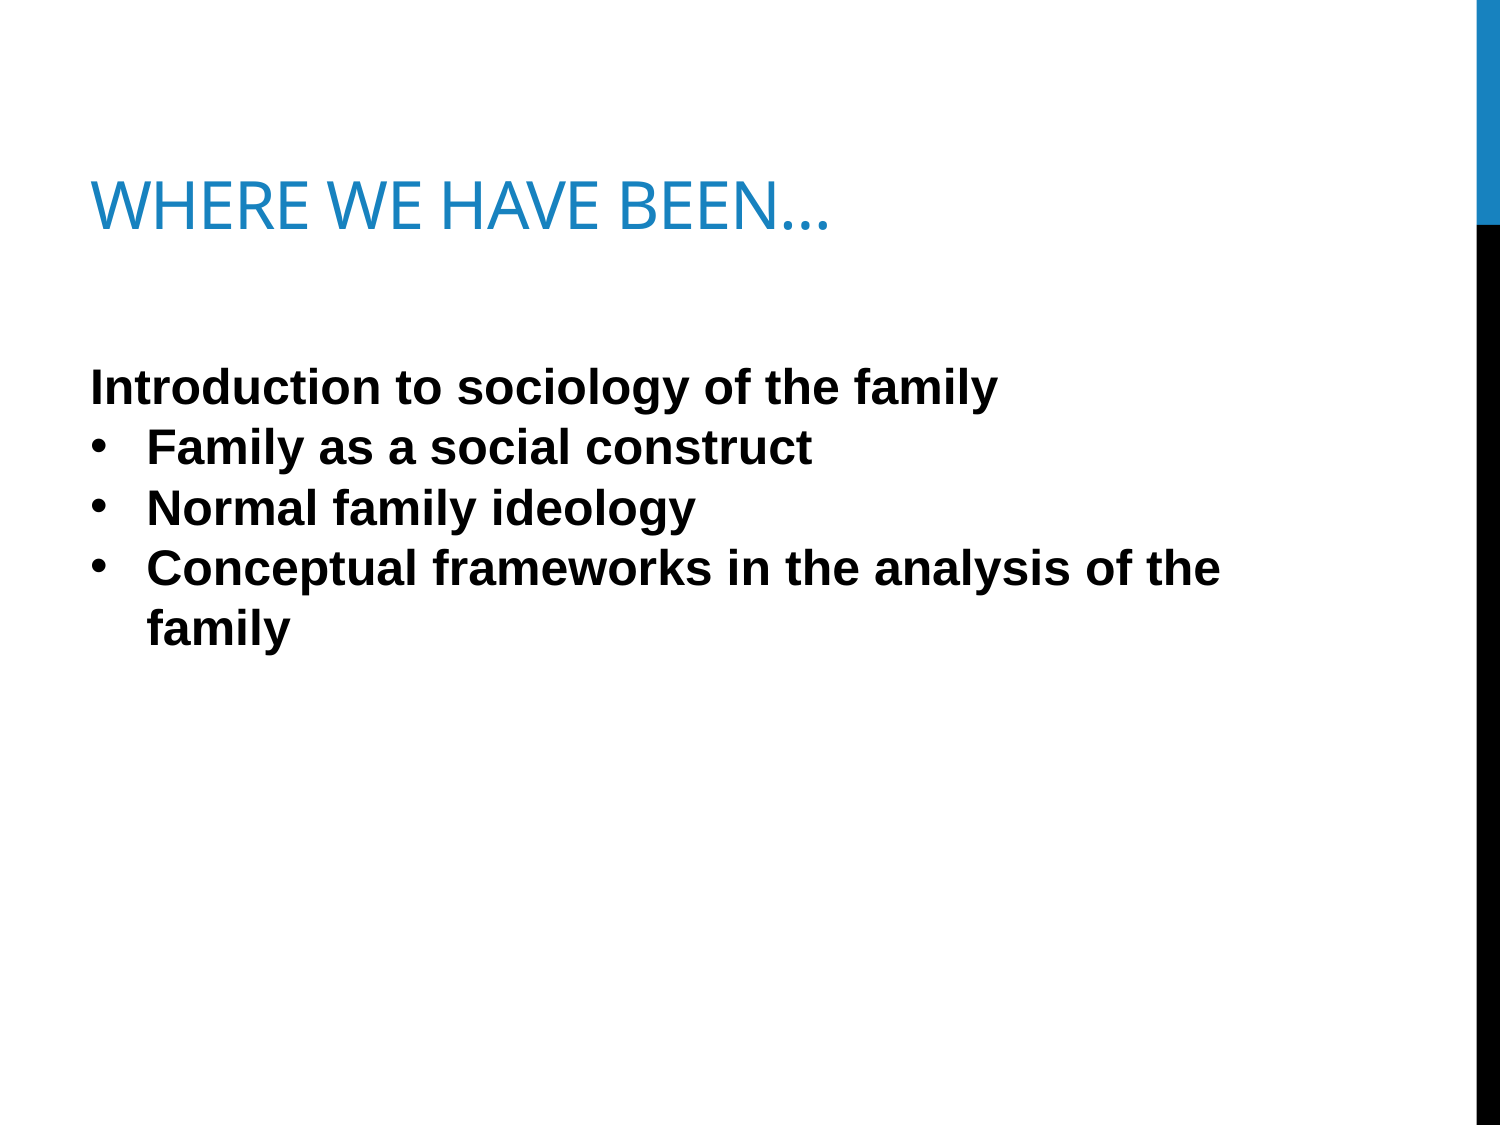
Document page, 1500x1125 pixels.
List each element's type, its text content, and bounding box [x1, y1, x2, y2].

title Where we have been… [75, 25, 1025, 250]
list Introduction to sociology of the family Family as a social construct Normal family ideology Conceptual frameworks in the analysis of the family [75, 287, 1325, 1005]
